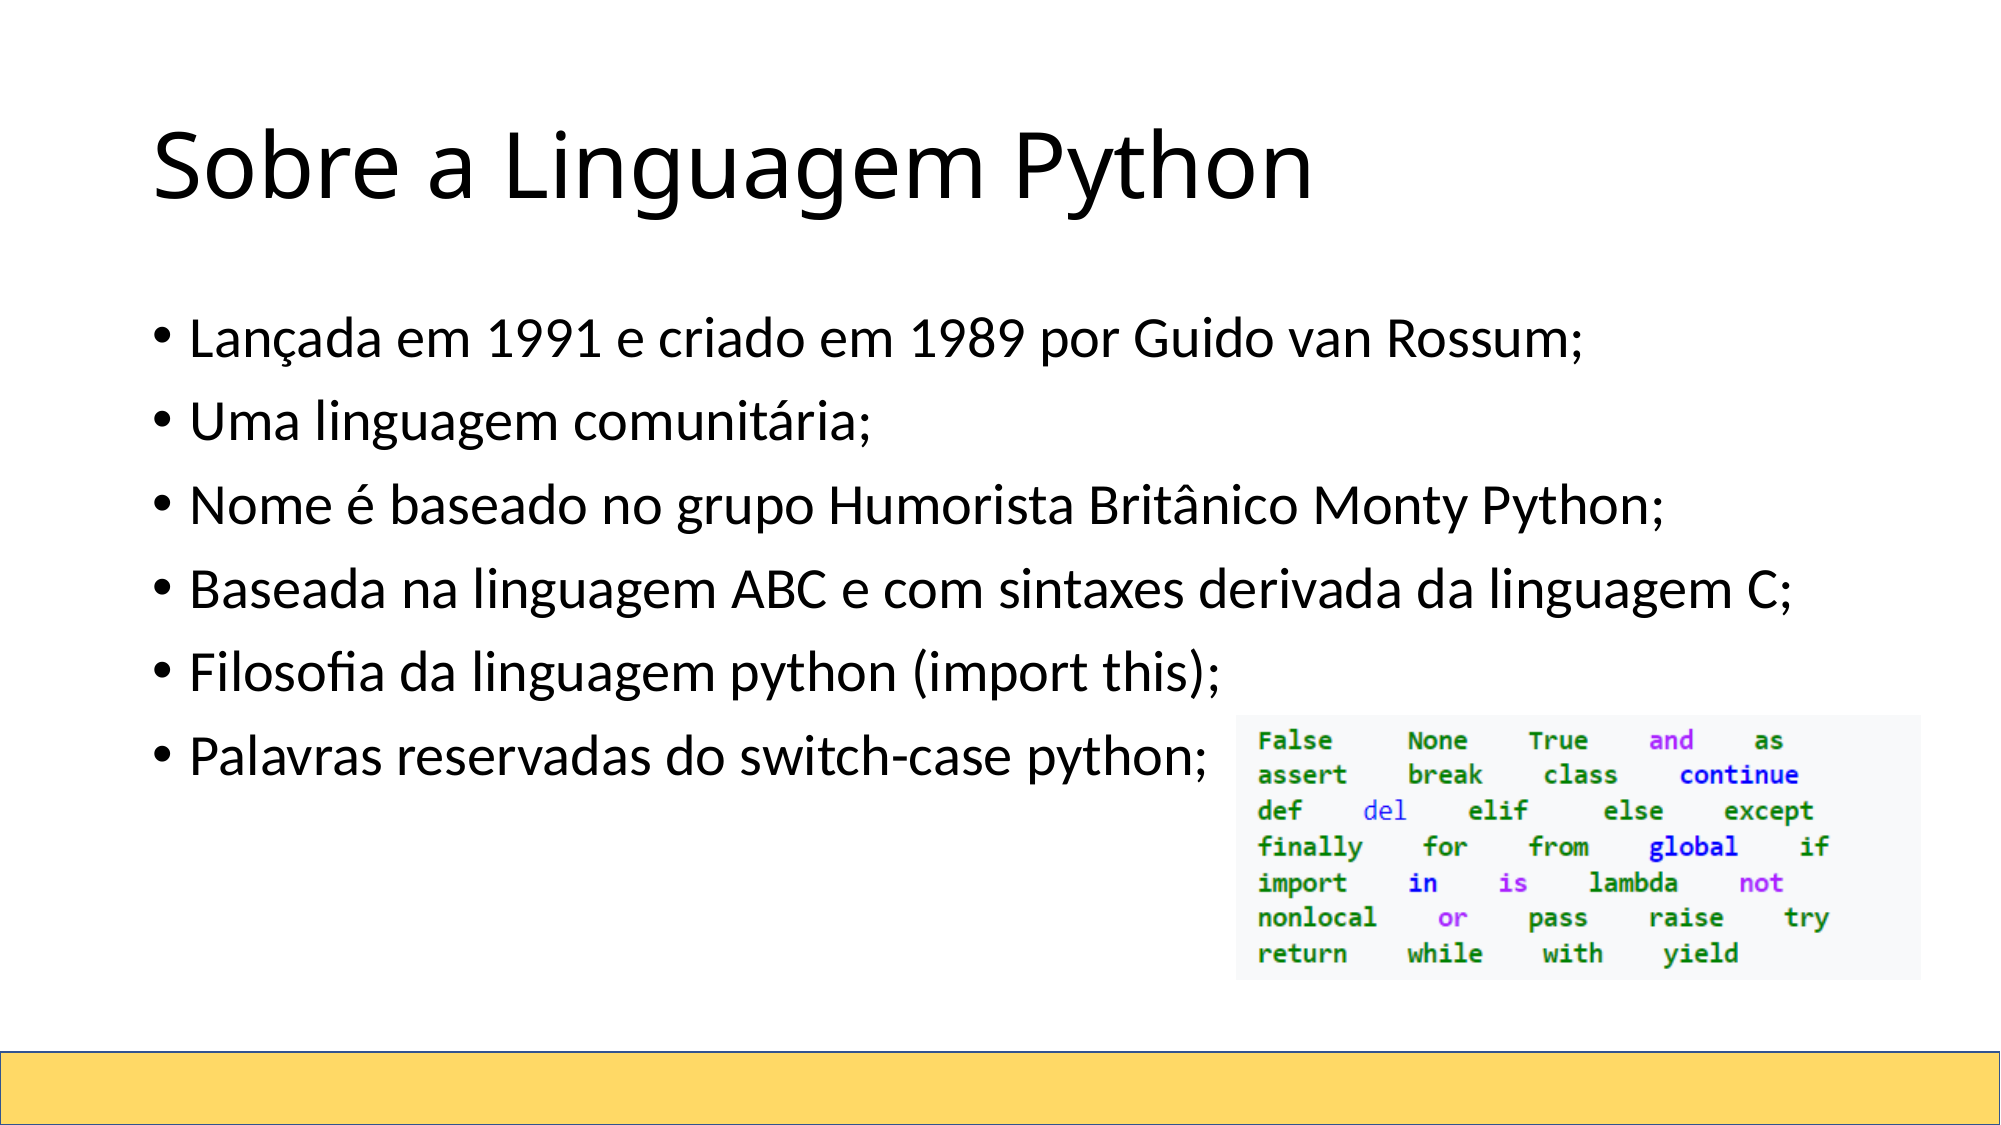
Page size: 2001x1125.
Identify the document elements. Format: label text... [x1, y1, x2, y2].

picture [1236, 715, 1921, 980]
title Sobre a Linguagem Python [137, 59, 1863, 278]
text_box [0, 1051, 2000, 1125]
list Lançada em 1991 e criado em 1989 por Guido van Rossum; Uma linguagem comunitária; Nome é baseado no grupo Humorista Britânico Monty Python; Baseada na linguagem ABC e com sintaxes derivada da linguagem C; Filosofia da linguagem python (import this); Palavras reservadas do switch-case python; [137, 299, 1863, 1014]
